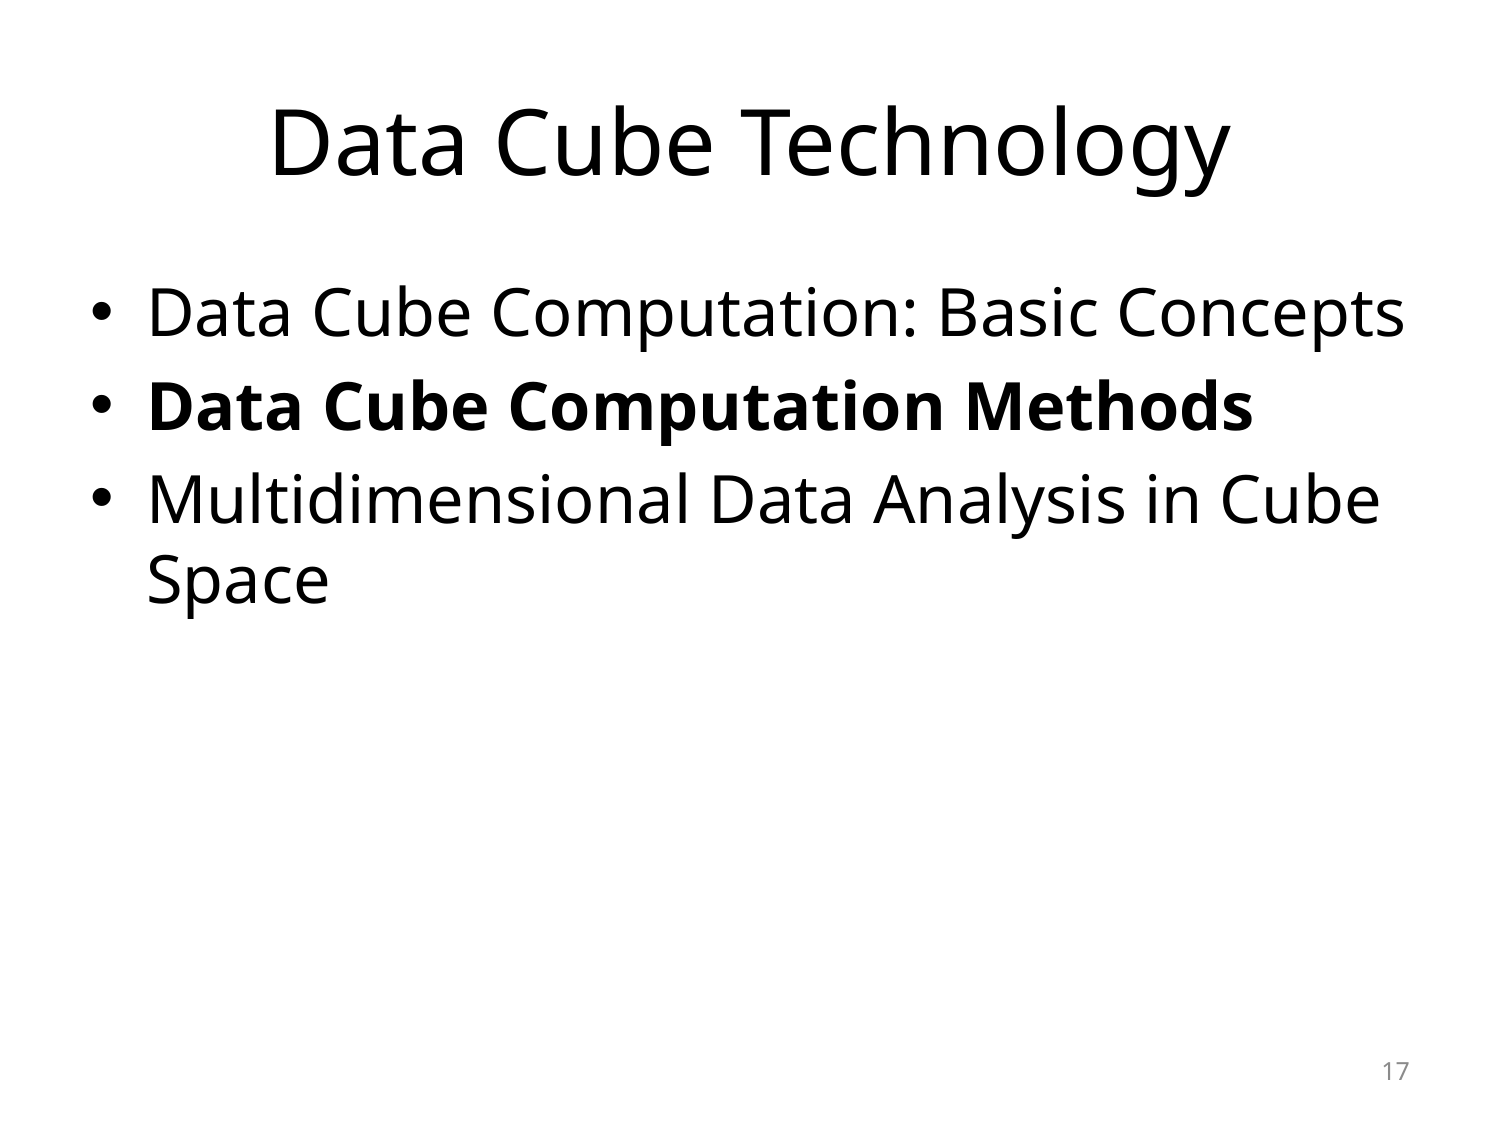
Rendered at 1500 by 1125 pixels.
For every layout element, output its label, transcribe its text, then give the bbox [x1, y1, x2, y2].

list Data Cube Computation: Basic Concepts Data Cube Computation Methods Multidimensional Data Analysis in Cube Space [75, 262, 1425, 1005]
slide_number 17 [1074, 1042, 1425, 1103]
title Data Cube Technology [75, 45, 1425, 233]
